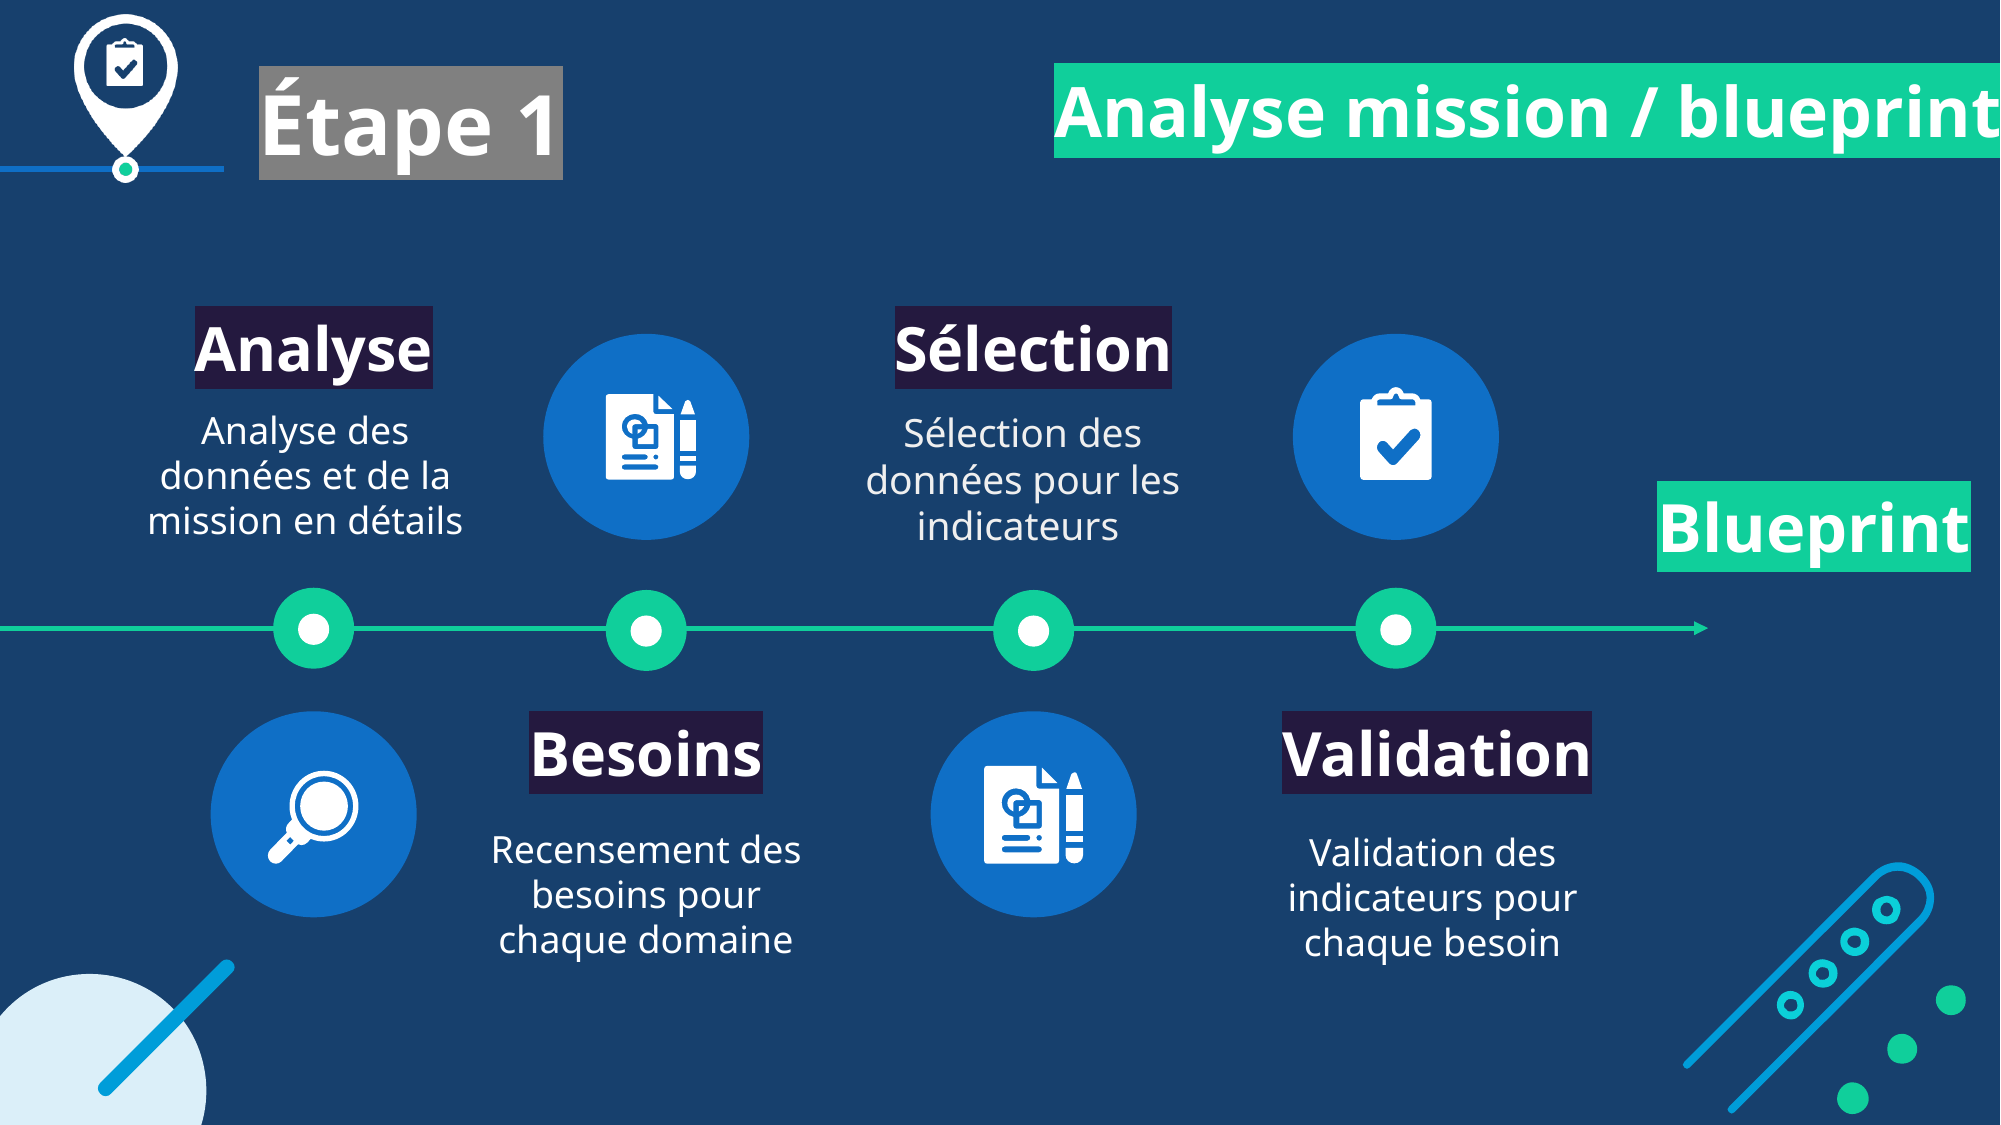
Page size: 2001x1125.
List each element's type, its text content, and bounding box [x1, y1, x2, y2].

text_box [543, 333, 750, 540]
text_box [1292, 333, 1499, 540]
text_box Blueprint [1616, 485, 2000, 567]
text_box Besoins [474, 711, 819, 793]
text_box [605, 393, 697, 480]
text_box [605, 589, 687, 672]
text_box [266, 770, 363, 864]
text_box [983, 765, 1084, 864]
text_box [1355, 587, 1437, 669]
text_box Validation [1223, 711, 1651, 793]
text_box [210, 711, 417, 918]
picture [0, 0, 225, 192]
text_box Analyse des données et de la mission en détails [121, 394, 489, 554]
text_box [930, 711, 1137, 918]
text_box Validation des indicateurs pour chaque besoin [1249, 817, 1617, 976]
text_box Sélection [861, 306, 1206, 388]
text_box Recensement des besoins pour chaque domaine [462, 814, 830, 974]
text_box Analyse mission / blueprint [1039, 60, 2000, 159]
text_box Analyse [117, 306, 510, 388]
text_box Sélection des données pour les indicateurs [839, 399, 1207, 558]
text_box [1360, 387, 1432, 480]
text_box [992, 589, 1075, 672]
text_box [272, 587, 355, 669]
text_box Étape 1 [243, 64, 605, 180]
